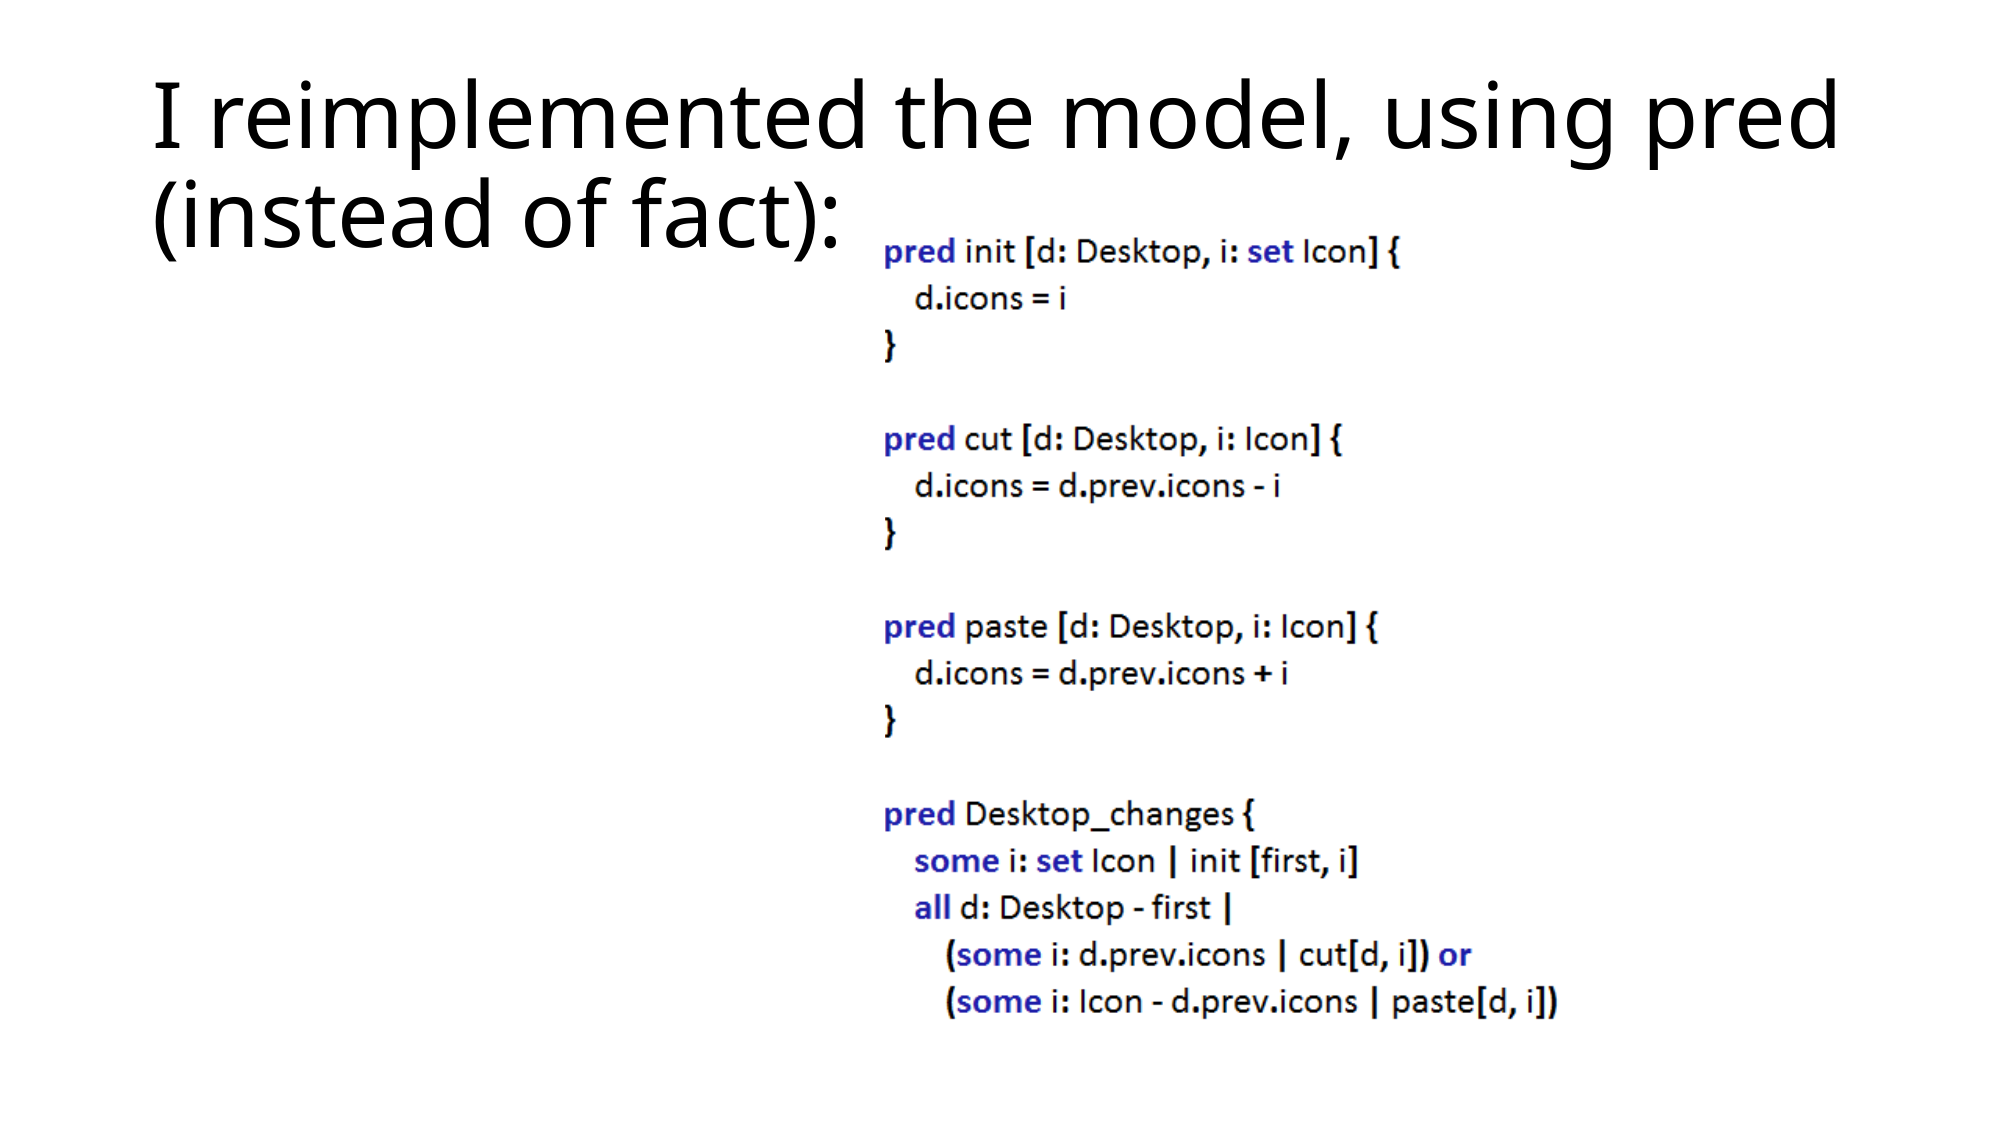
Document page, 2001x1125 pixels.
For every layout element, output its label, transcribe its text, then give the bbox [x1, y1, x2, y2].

picture [884, 225, 1585, 1022]
title I reimplemented the model, using pred (instead of fact): [137, 59, 1863, 278]
